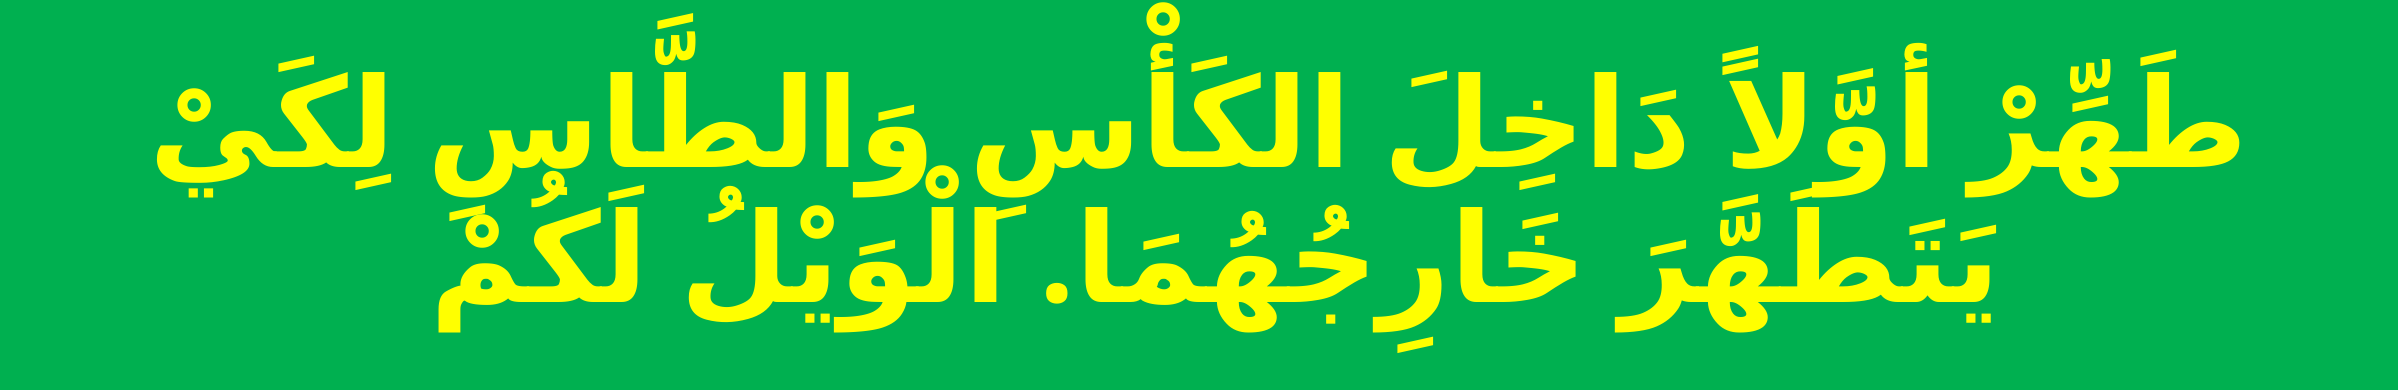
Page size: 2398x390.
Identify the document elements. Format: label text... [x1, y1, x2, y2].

title طَهِّرْ أوَّلاً دَاخِلَ الكَأْسِ وَالطَّاسِ لِكَيْ يَتَطَهَّرَ خَارِجُهُمَا. الْوَيْلُ لَكُمْ [0, 0, 2398, 390]
